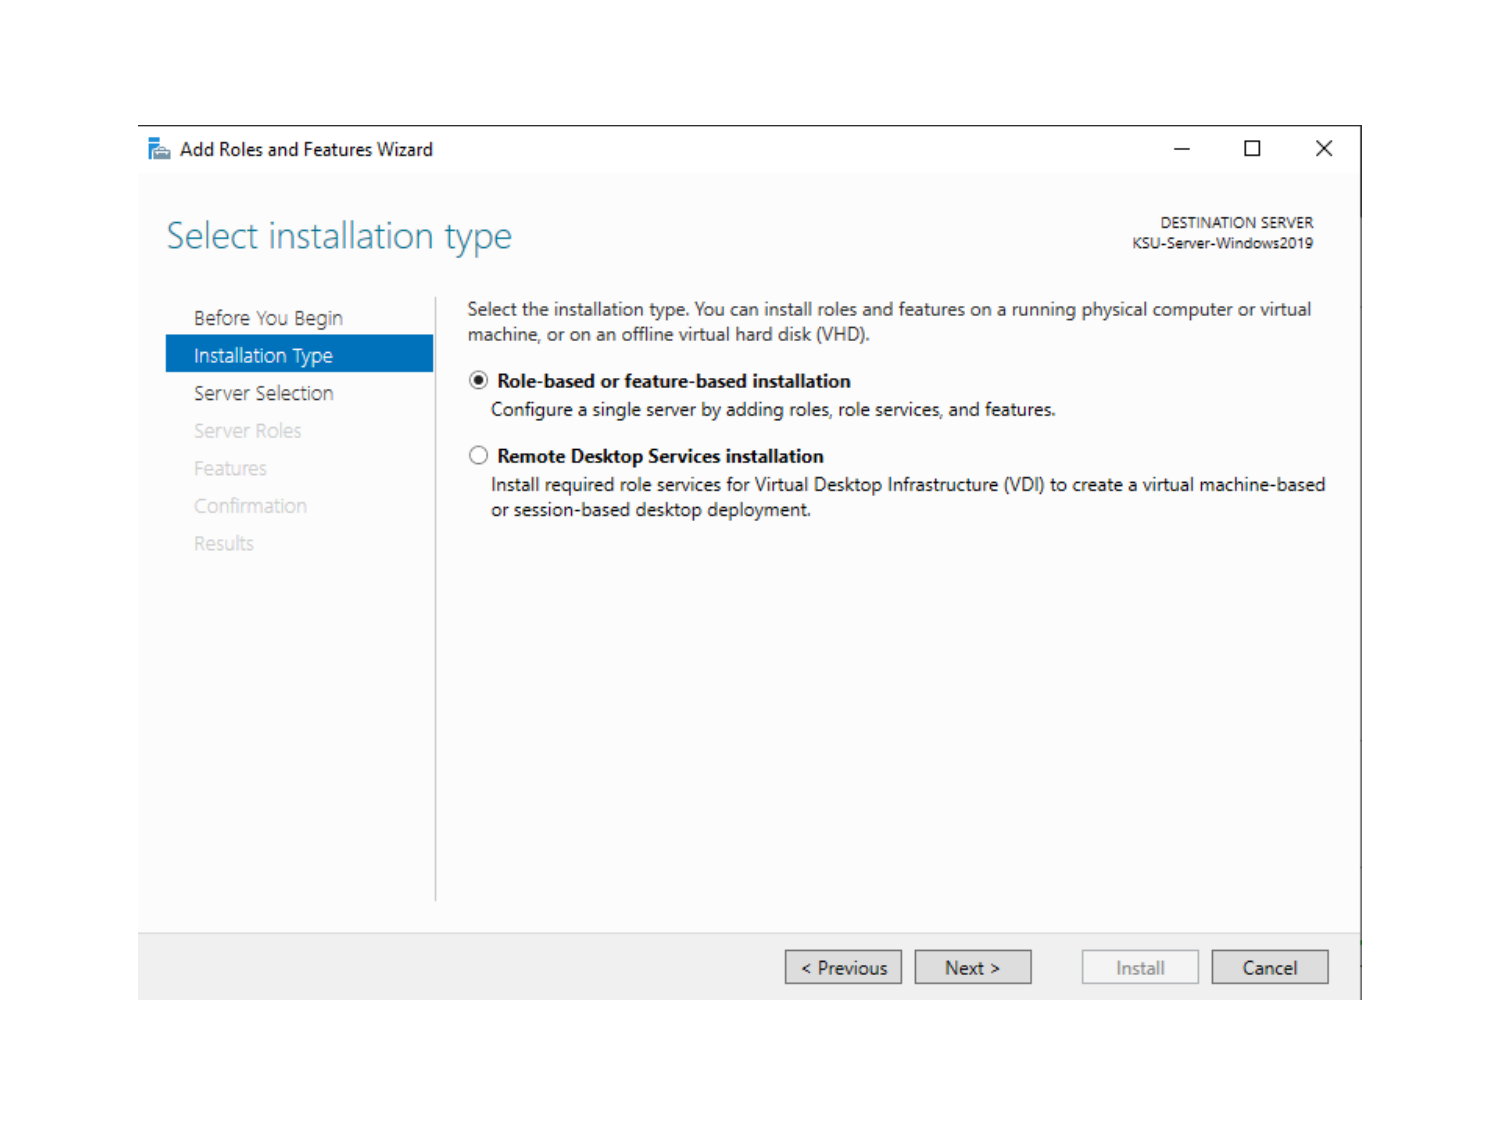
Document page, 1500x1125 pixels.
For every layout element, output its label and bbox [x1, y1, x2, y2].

picture [138, 125, 1362, 1000]
